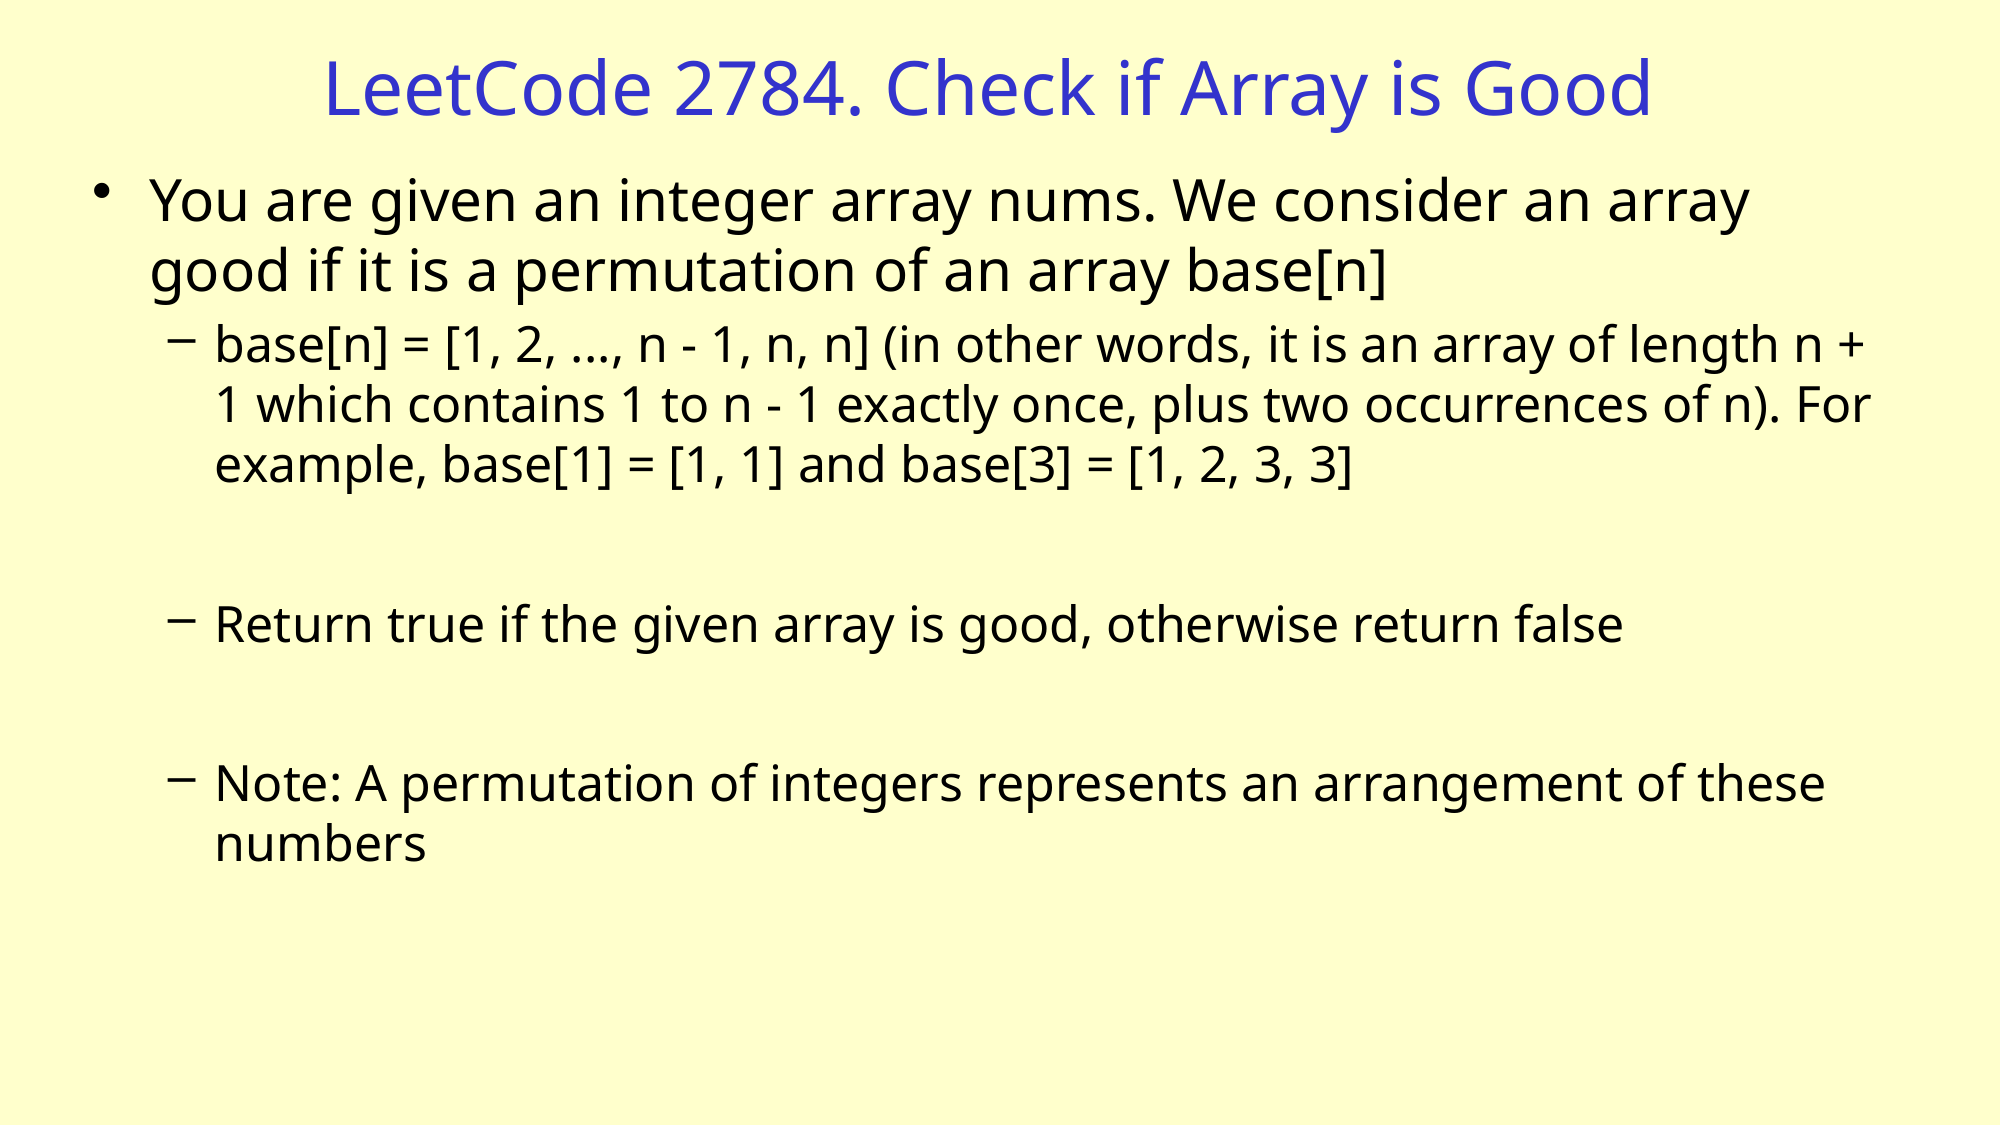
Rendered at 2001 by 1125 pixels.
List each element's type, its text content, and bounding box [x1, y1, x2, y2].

list You are given an integer array nums. We consider an array good if it is a permutation of an array base[n] base[n] = [1, 2, ..., n - 1, n, n] (in other words, it is an array of length n + 1 which contains 1 to n - 1 exactly once, plus two occurrences of n). For example, base[1] = [1, 1] and base[3] = [1, 2, 3, 3] Return true if the given array is good, otherwise return false Note: A permutation of integers represents an arrangement of these numbers [77, 155, 1915, 1062]
title LeetCode 2784. Check if Array is Good [63, 39, 1915, 131]
